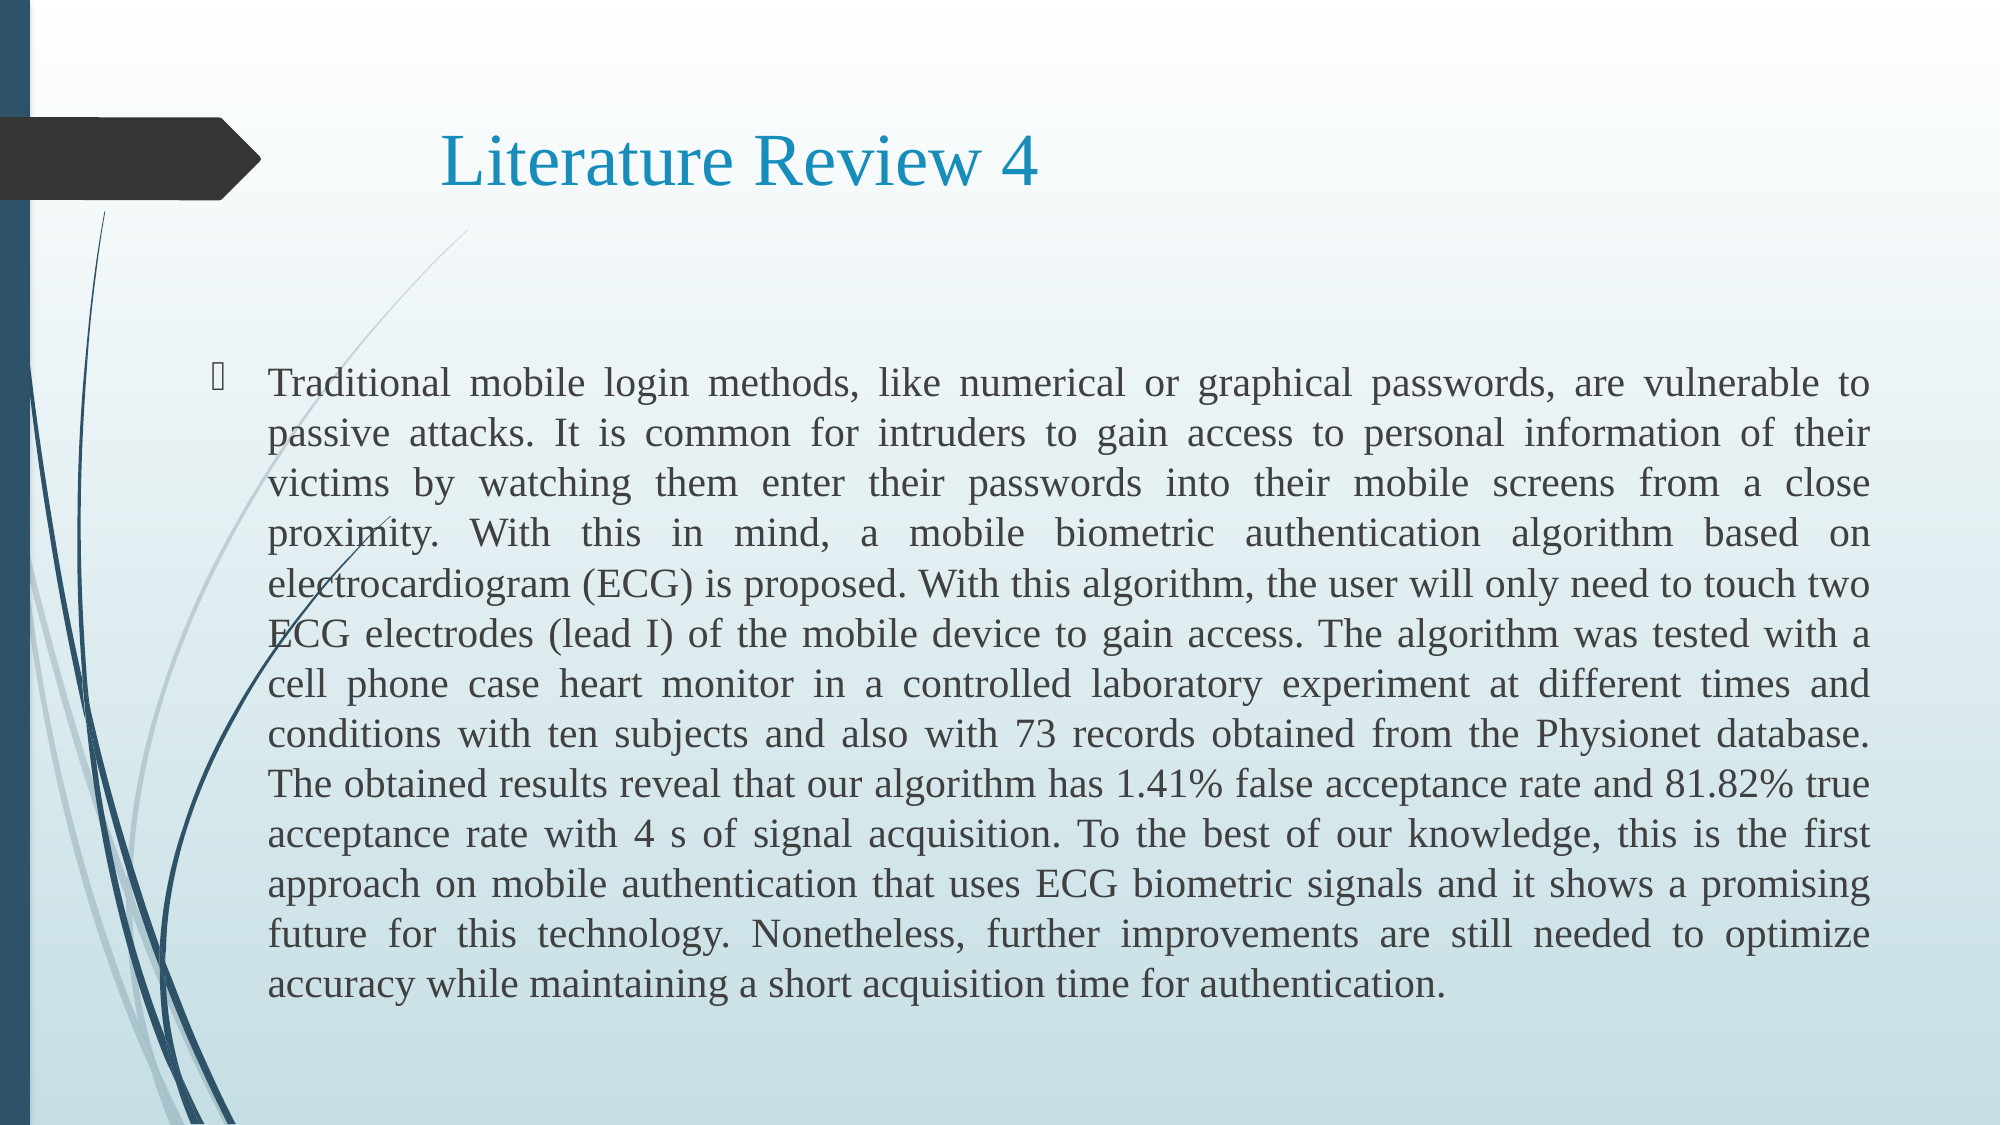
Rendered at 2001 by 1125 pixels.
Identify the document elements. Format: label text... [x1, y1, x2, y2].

title Literature Review 4 [425, 102, 1888, 313]
list Traditional mobile login methods, like numerical or graphical passwords, are vulnerable to passive attacks. It is common for intruders to gain access to personal information of their victims by watching them enter their passwords into their mobile screens from a close proximity. With this in mind, a mobile biometric authentication algorithm based on electrocardiogram (ECG) is proposed. With this algorithm, the user will only need to touch two ECG electrodes (lead I) of the mobile device to gain access. The algorithm was tested with a cell phone case heart monitor in a controlled laboratory experiment at different times and conditions with ten subjects and also with 73 records obtained from the Physionet database. The obtained results reveal that our algorithm has 1.41% false acceptance rate and 81.82% true acceptance rate with 4 s of signal acquisition. To the best of our knowledge, this is the first approach on mobile authentication that uses ECG biometric signals and it shows a promising future for this technology. Nonetheless, further improvements are still needed to optimize accuracy while maintaining a short acquisition time for authentication. [196, 347, 1888, 968]
